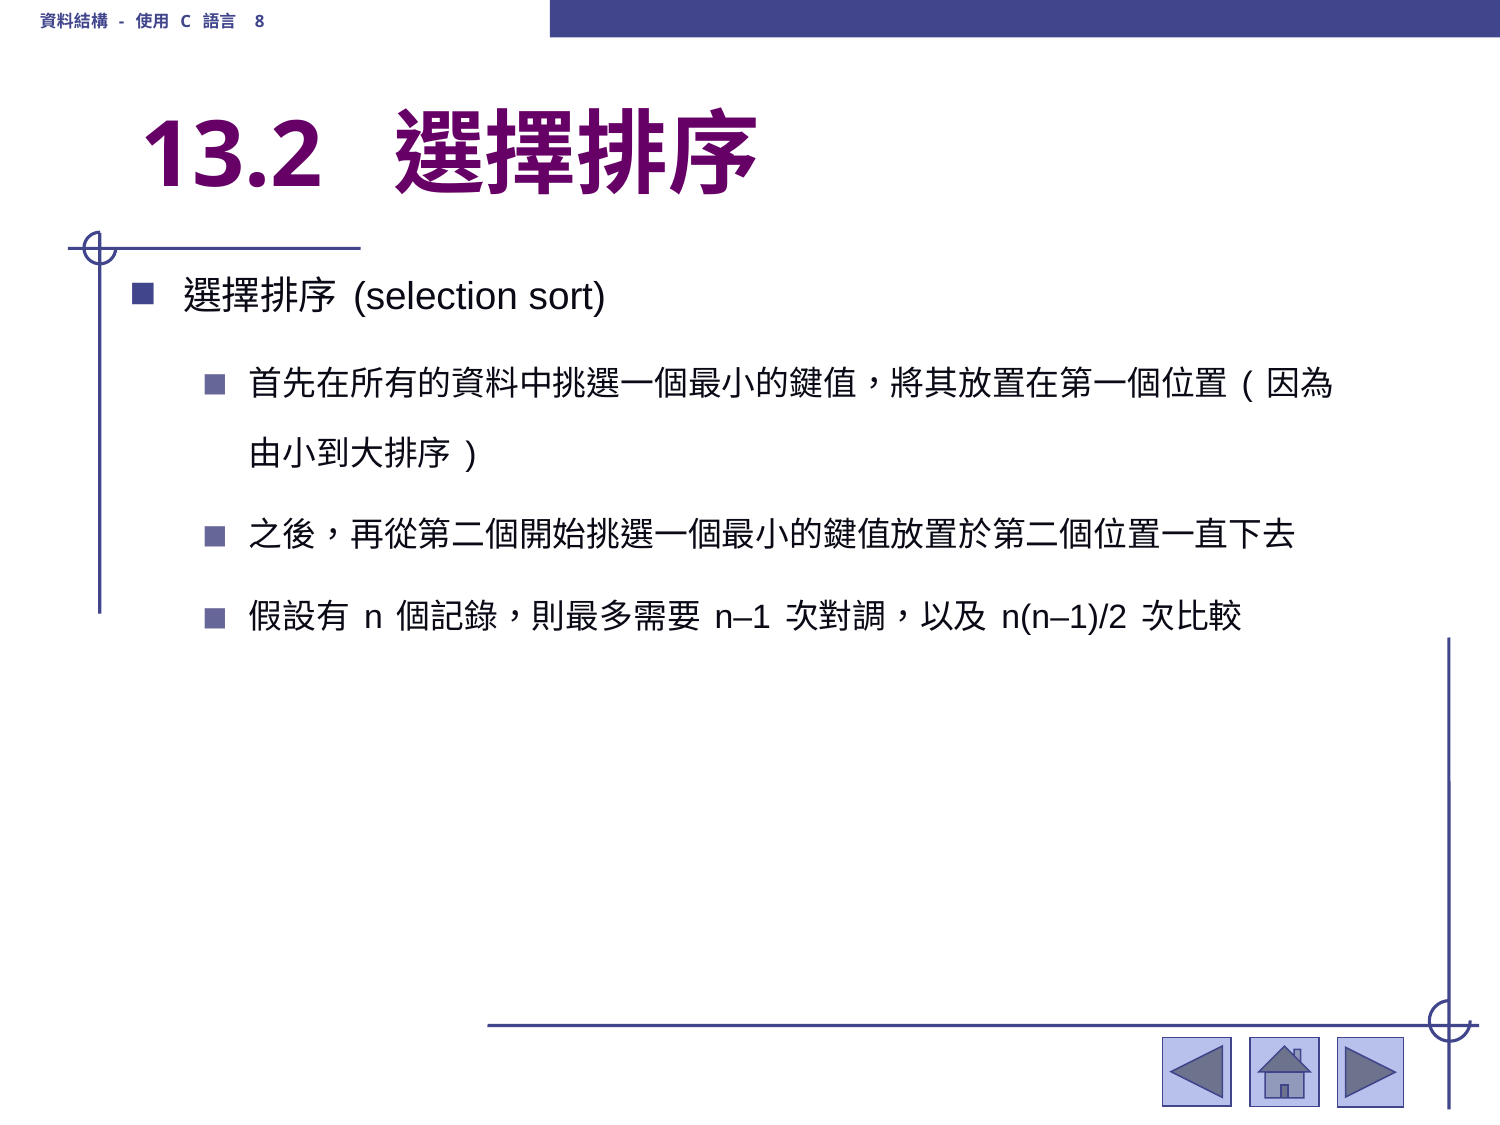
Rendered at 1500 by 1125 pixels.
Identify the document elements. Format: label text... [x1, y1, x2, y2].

text_box 選擇排序(selection sort) 首先在所有的資料中挑選一個最小的鍵值，將其放置在第一個位置(因為由小到大排序) 之後，再從第二個開始挑選一個最小的鍵值放置於第二個位置一直下去 假設有n個記錄，則最多需要n–1次對調，以及n(n–1)/2次比較 [112, 255, 1375, 1071]
title 13.2 選擇排序 [125, 87, 1400, 213]
slide_number 資料結構 - 使用 C 語言 8 [24, 0, 488, 50]
